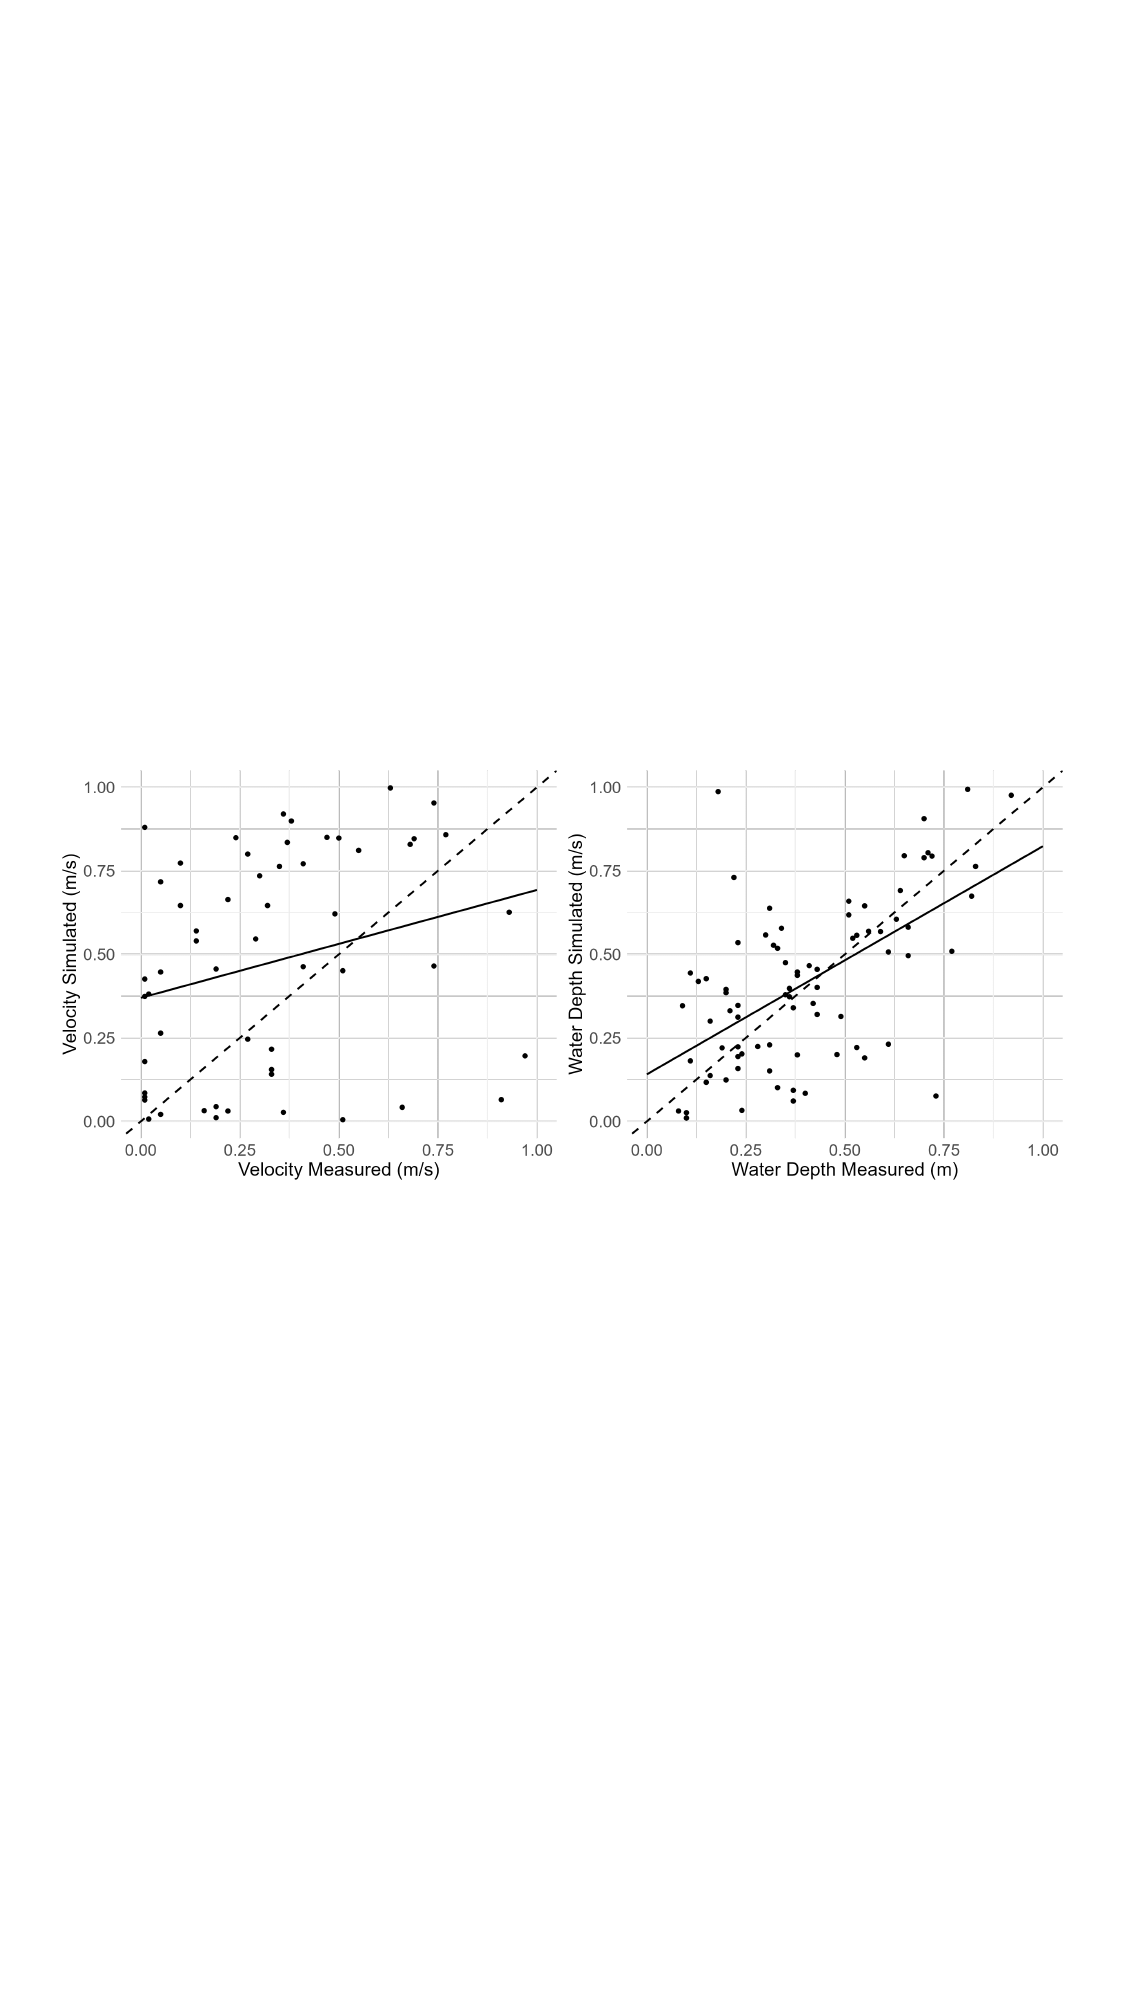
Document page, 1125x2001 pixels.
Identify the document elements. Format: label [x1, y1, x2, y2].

text_box [56, 764, 1069, 1186]
